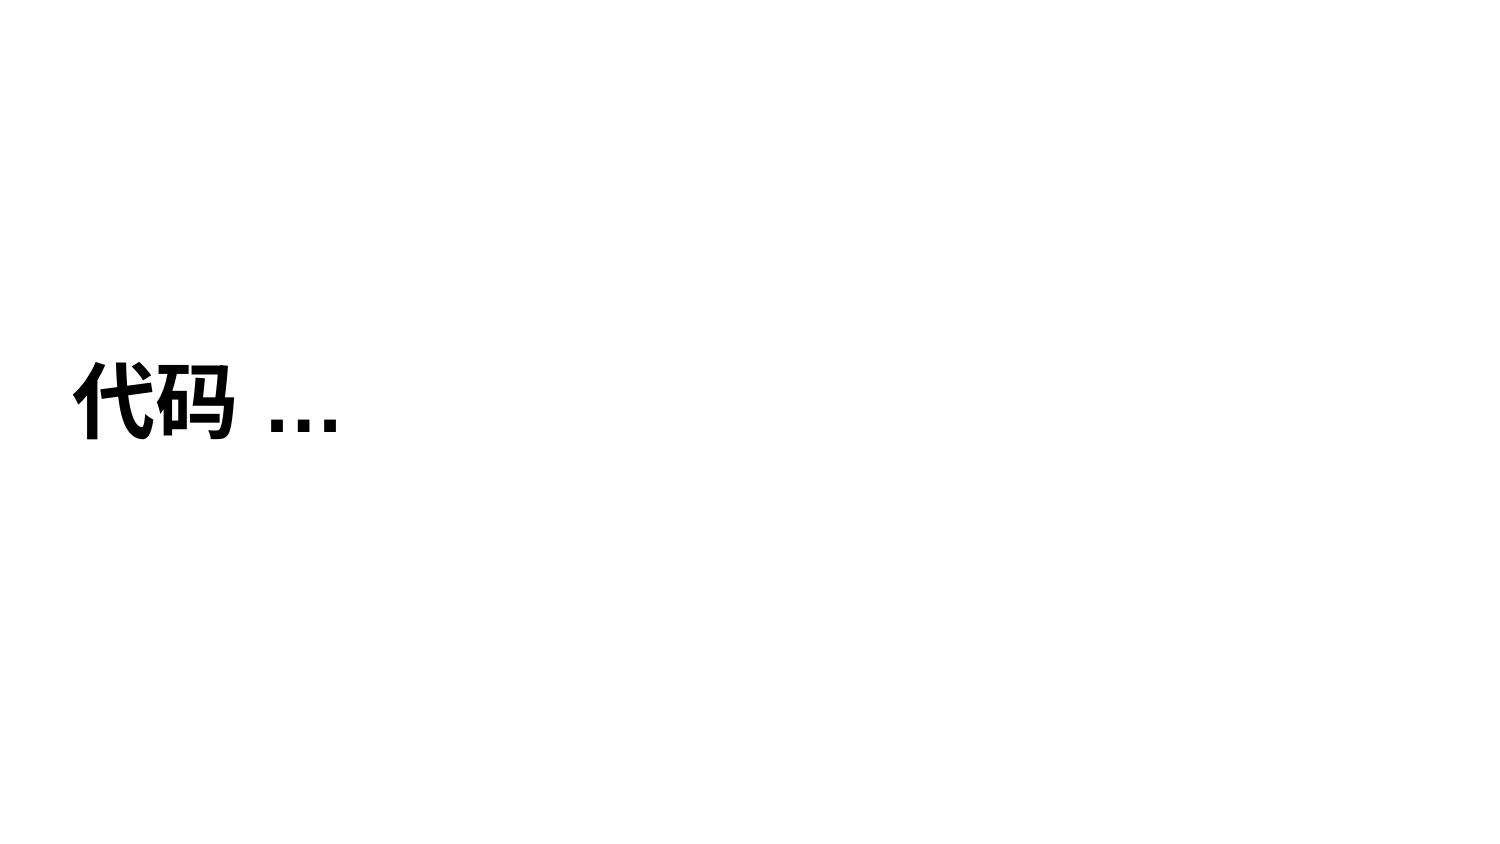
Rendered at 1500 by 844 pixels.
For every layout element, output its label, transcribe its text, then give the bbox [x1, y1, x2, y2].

title 代码 … [64, 322, 1341, 477]
